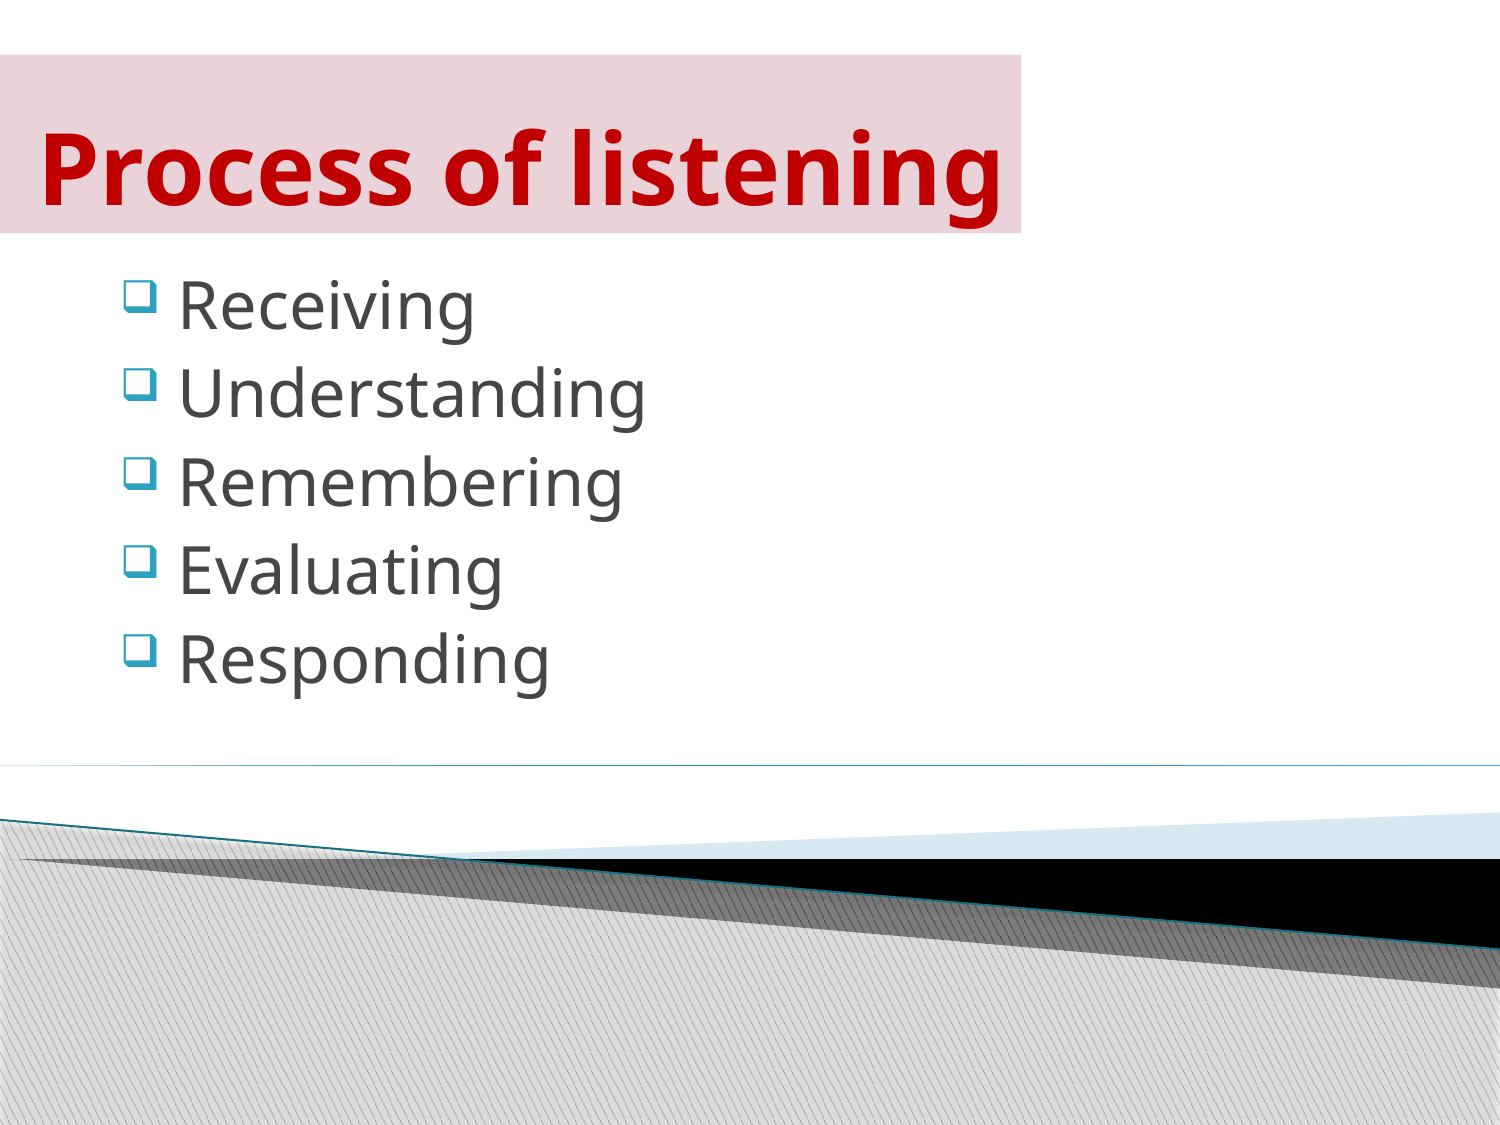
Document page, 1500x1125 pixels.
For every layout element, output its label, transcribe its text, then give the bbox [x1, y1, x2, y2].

title Process of listening [0, 54, 1022, 234]
picture [5, 859, 1500, 989]
subtitle Receiving Understanding Remembering Evaluating Responding [112, 255, 1388, 790]
